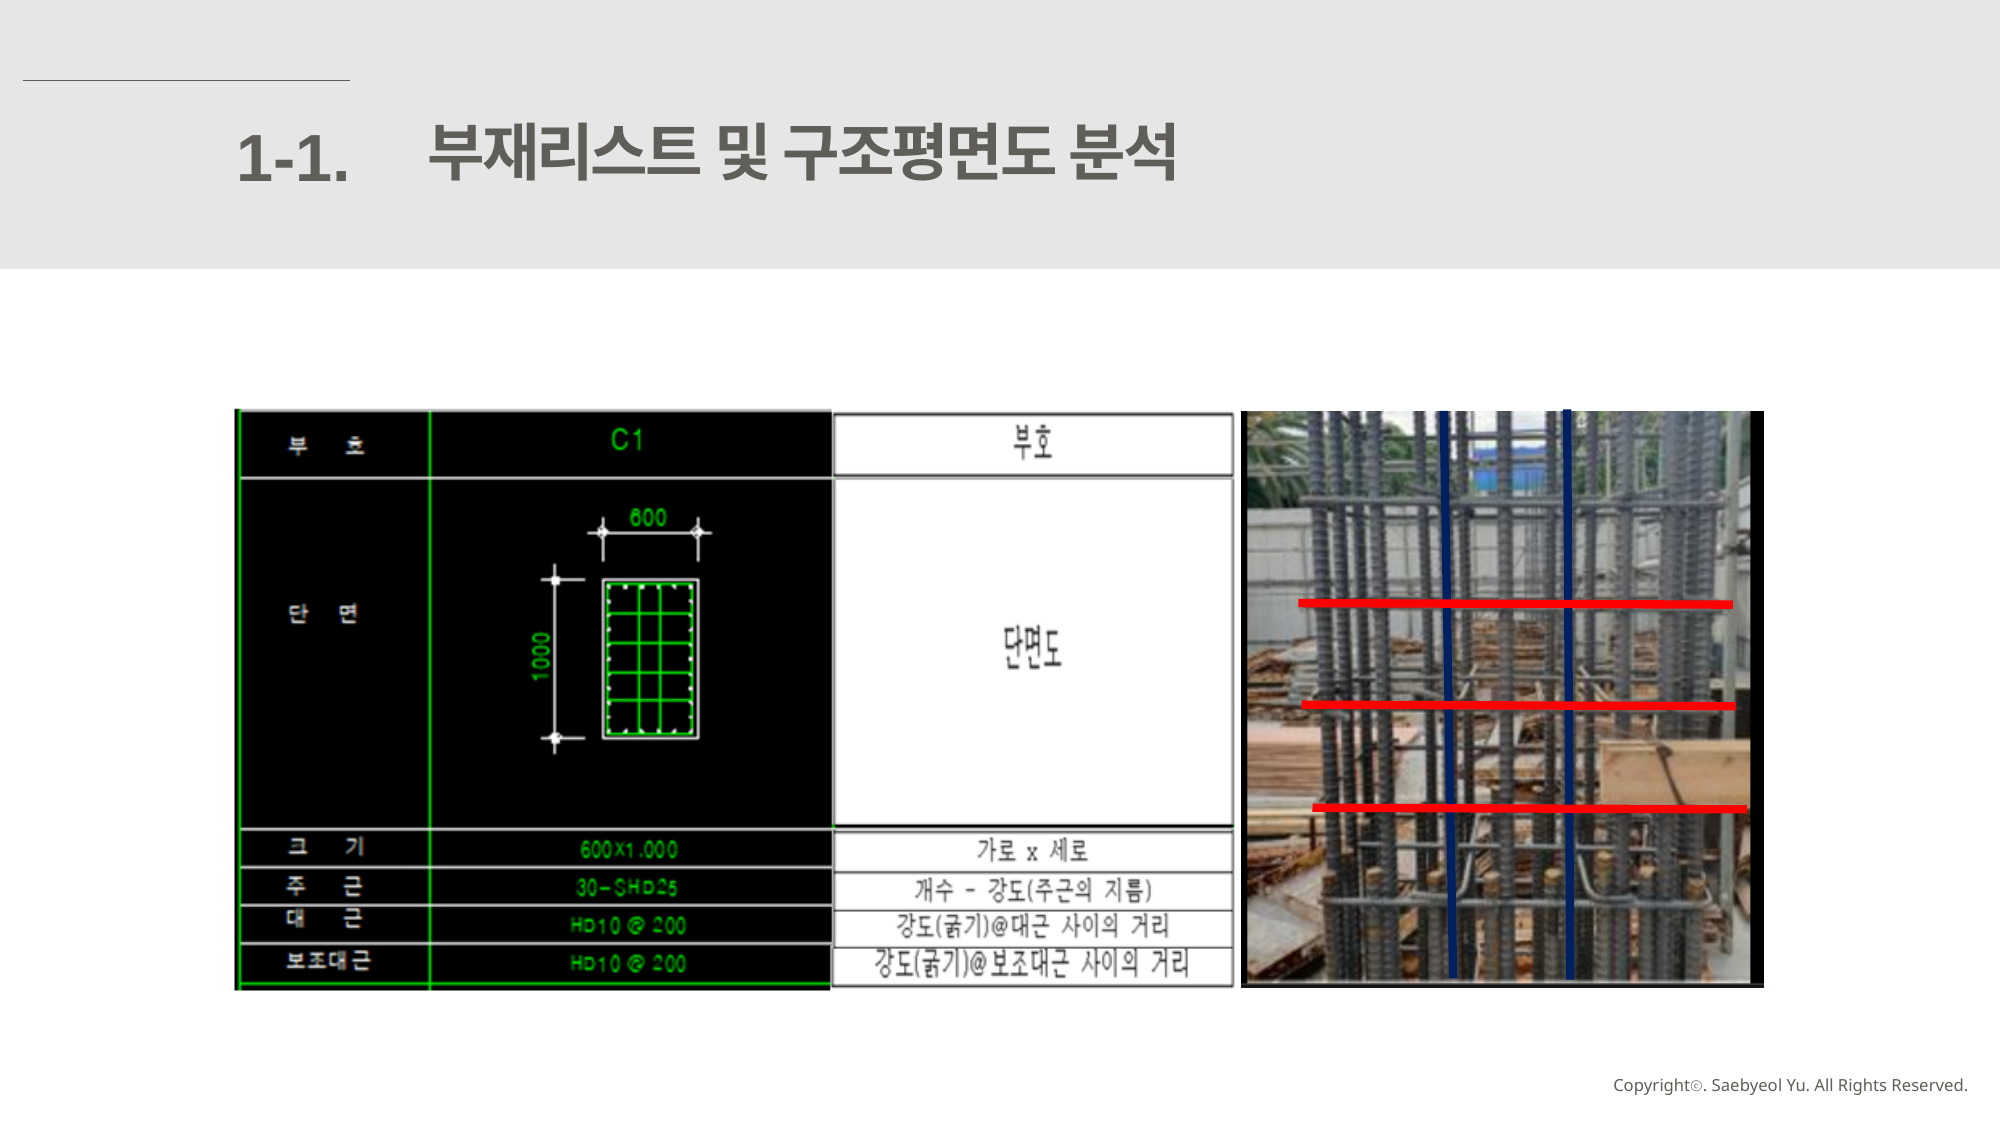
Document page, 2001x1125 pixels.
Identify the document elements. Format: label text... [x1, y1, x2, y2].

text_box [1283, 692, 1854, 697]
text_box 1-1. [221, 106, 366, 202]
picture [230, 406, 1764, 994]
text_box [0, 0, 2000, 270]
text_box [1241, 689, 1732, 700]
text_box 부재리스트 및 구조평면도 분석 [413, 105, 1196, 196]
